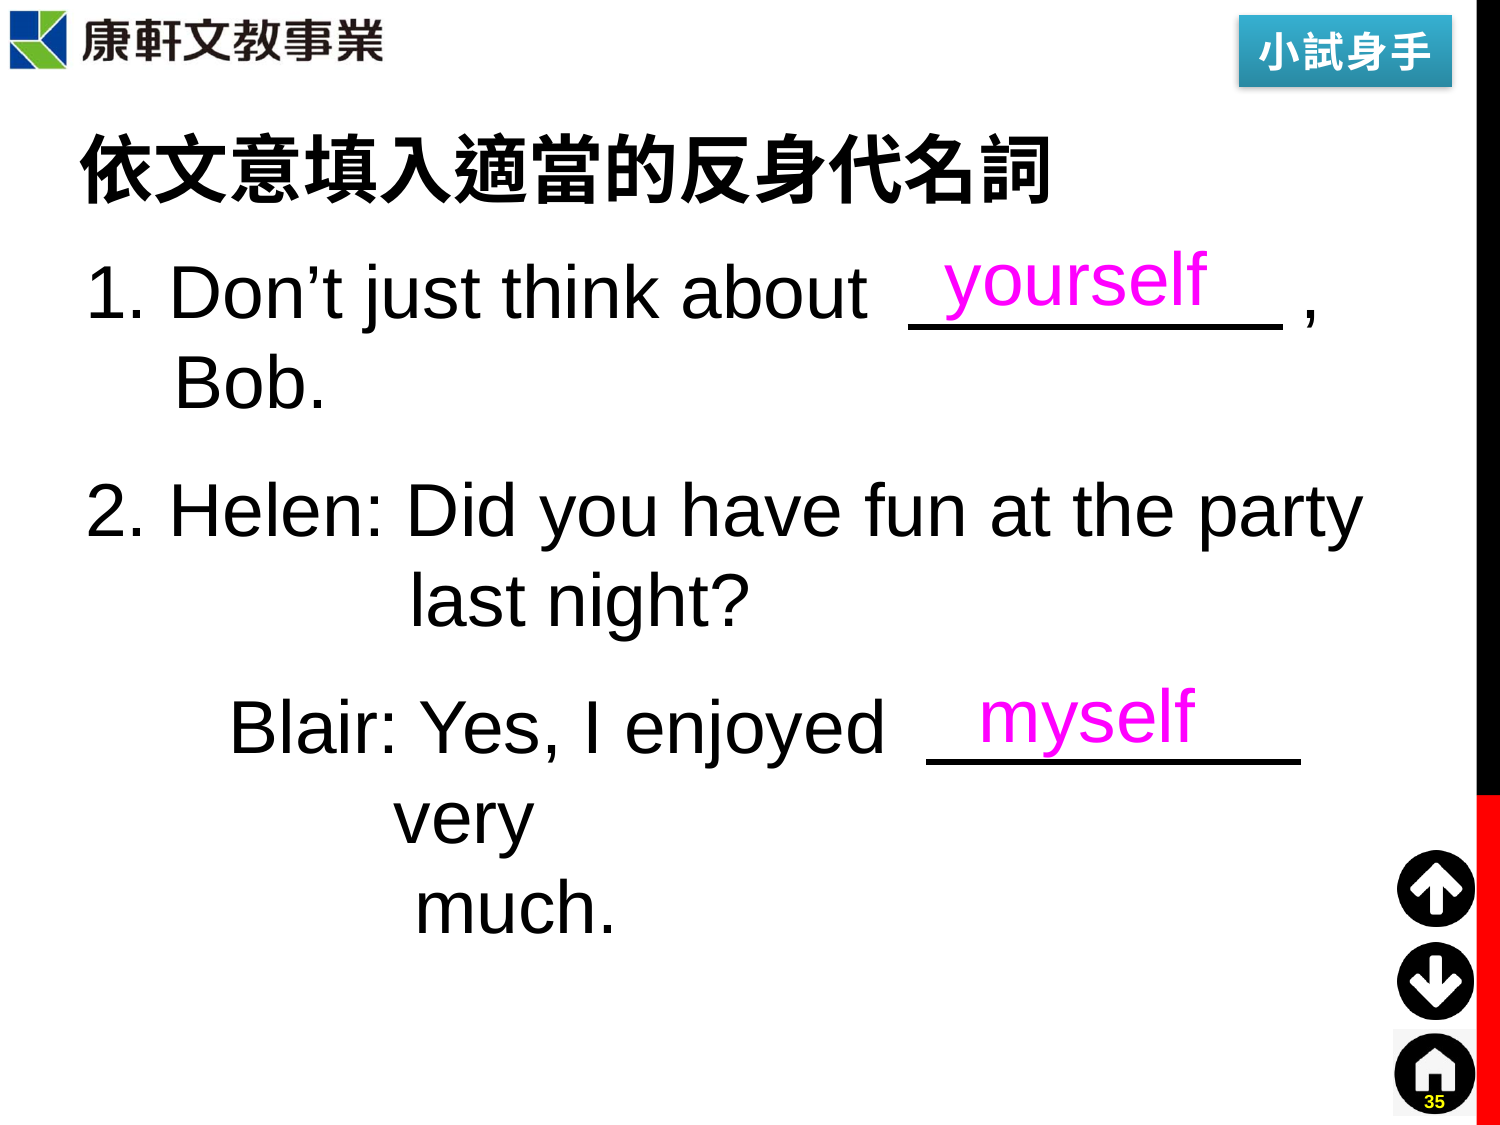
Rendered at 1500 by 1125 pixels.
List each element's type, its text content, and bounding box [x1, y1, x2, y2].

text_box 1. Don’t just think about , Bob. 2. Helen: Did you have fun at the party last night? Blair: Yes, I enjoyed very much. [70, 236, 1476, 956]
picture [1393, 1029, 1476, 1116]
text_box 小試身手 [1239, 15, 1452, 87]
picture [1396, 942, 1475, 1020]
picture [8, 9, 387, 70]
text_box yourself [898, 237, 1254, 328]
text_box myself [909, 674, 1265, 765]
picture [1397, 850, 1475, 928]
text_box 依文意填入適當的反身代名詞 [63, 122, 1429, 221]
